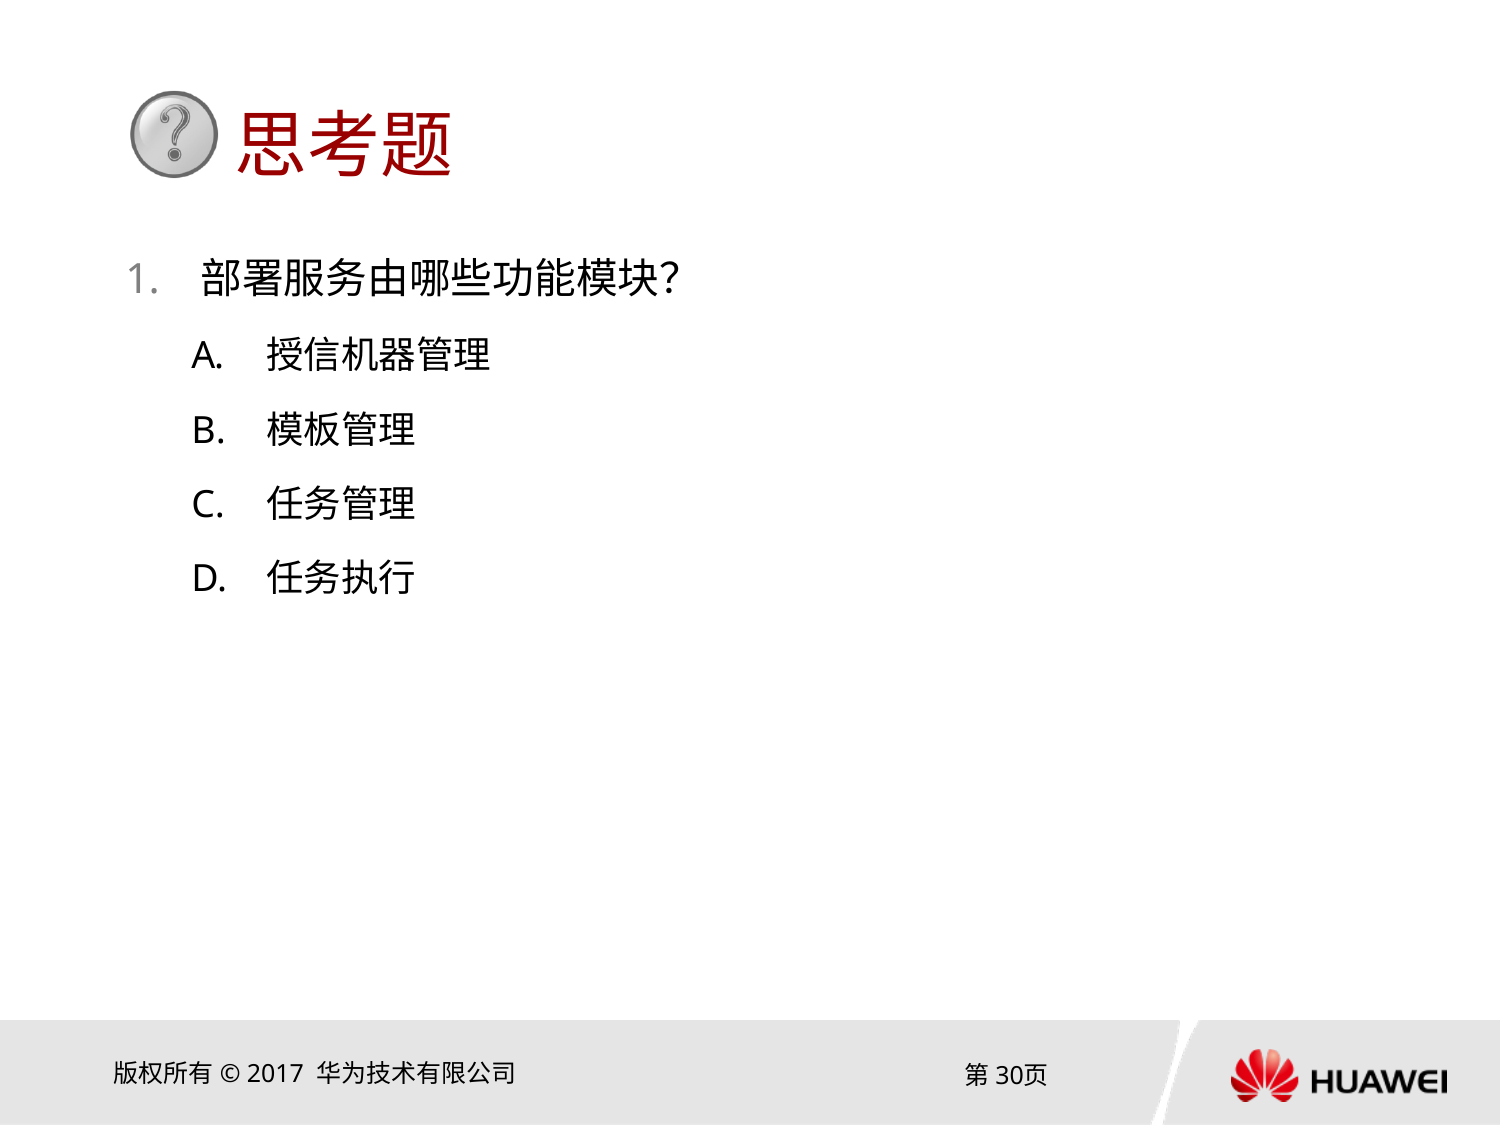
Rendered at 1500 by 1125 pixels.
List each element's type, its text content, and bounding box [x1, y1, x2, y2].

picture [123, 83, 225, 185]
list 部署服务由哪些功能模块？ 授信机器管理 模板管理 任务管理 任务执行 [111, 225, 1412, 870]
picture [0, 1020, 1500, 1125]
